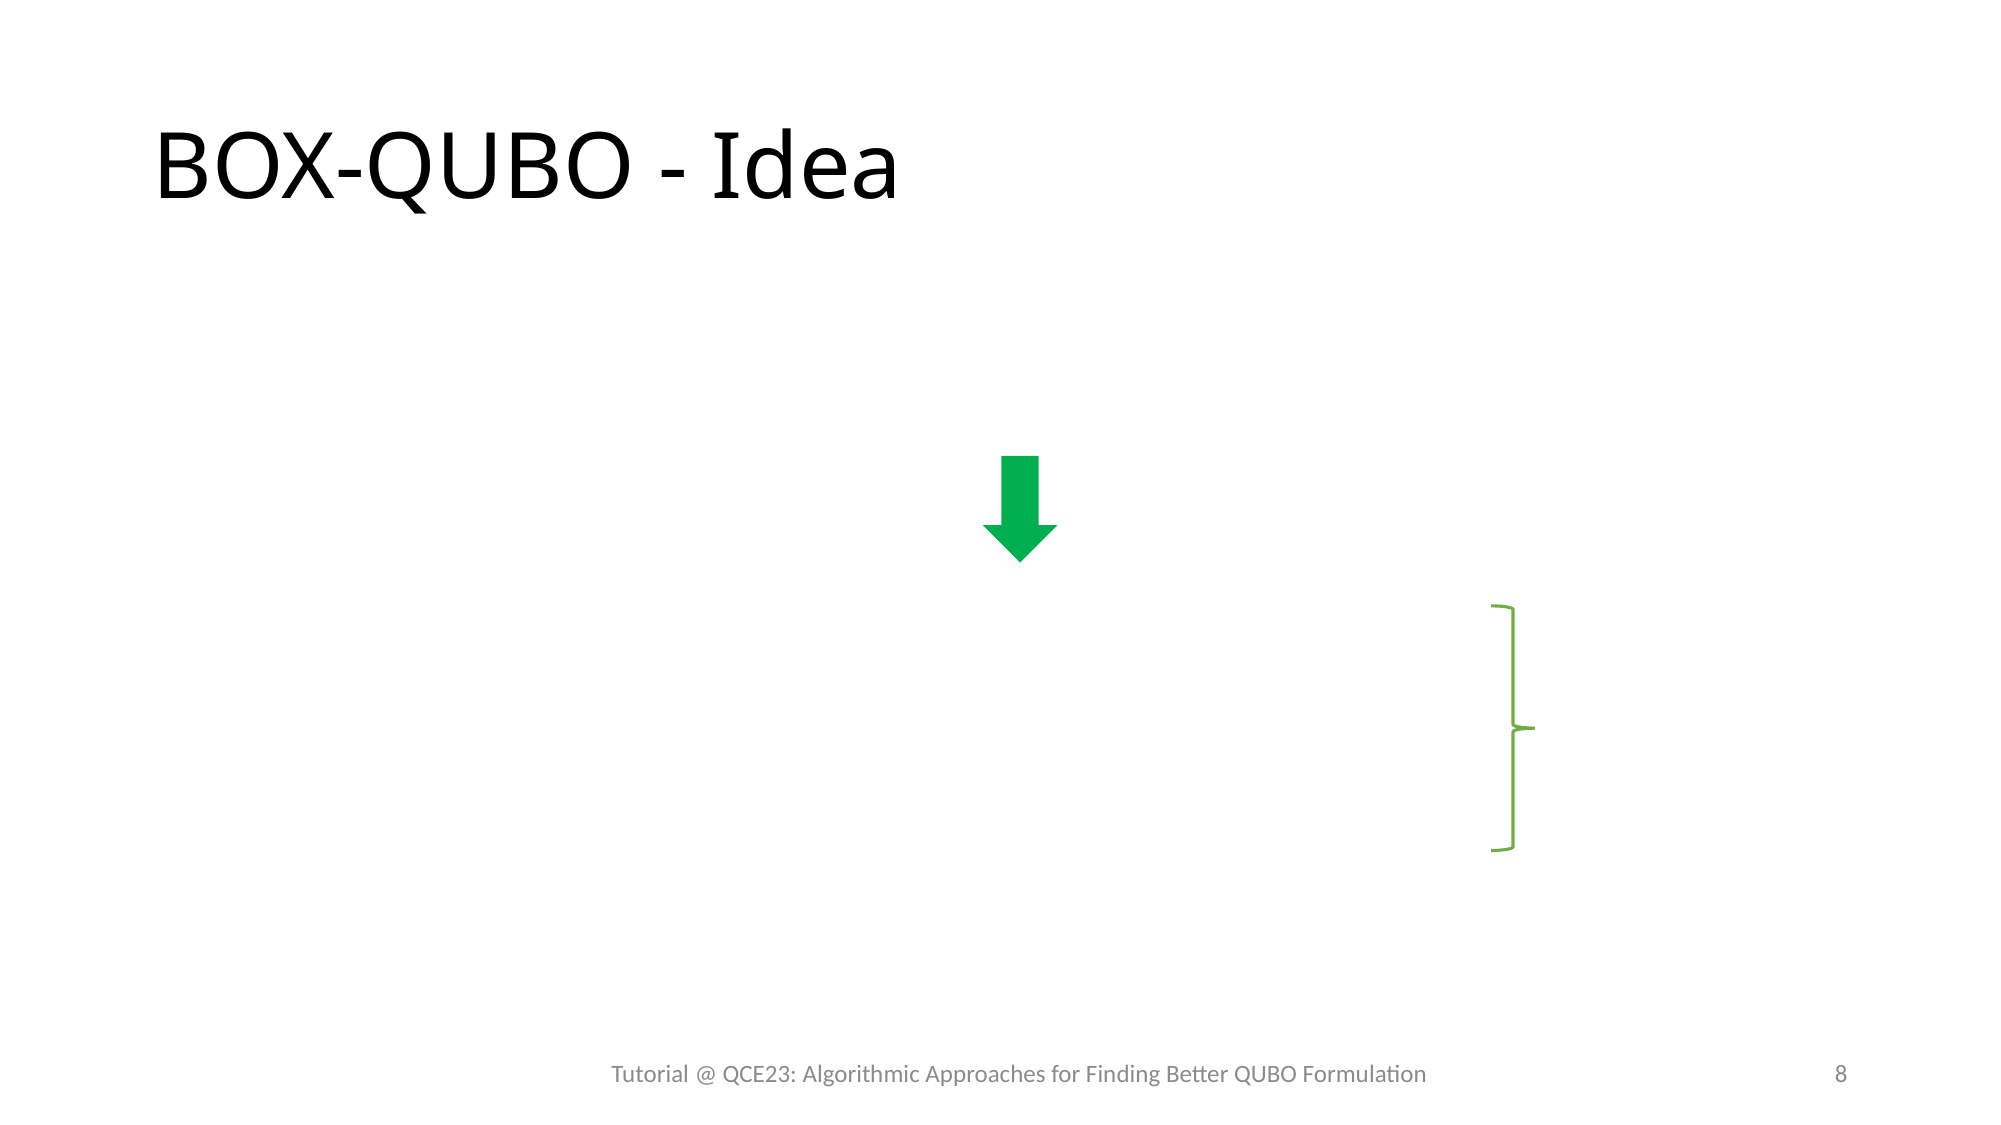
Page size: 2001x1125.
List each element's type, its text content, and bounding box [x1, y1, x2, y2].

title BOX-QUBO - Idea [137, 59, 1863, 278]
slide_number 8 [1492, 1042, 1863, 1103]
text_box [1491, 604, 1535, 853]
footer Tutorial @ QCE23: Algorithmic Approaches for Finding Better QUBO Formulation [548, 1042, 1492, 1103]
text_box [980, 454, 1060, 564]
